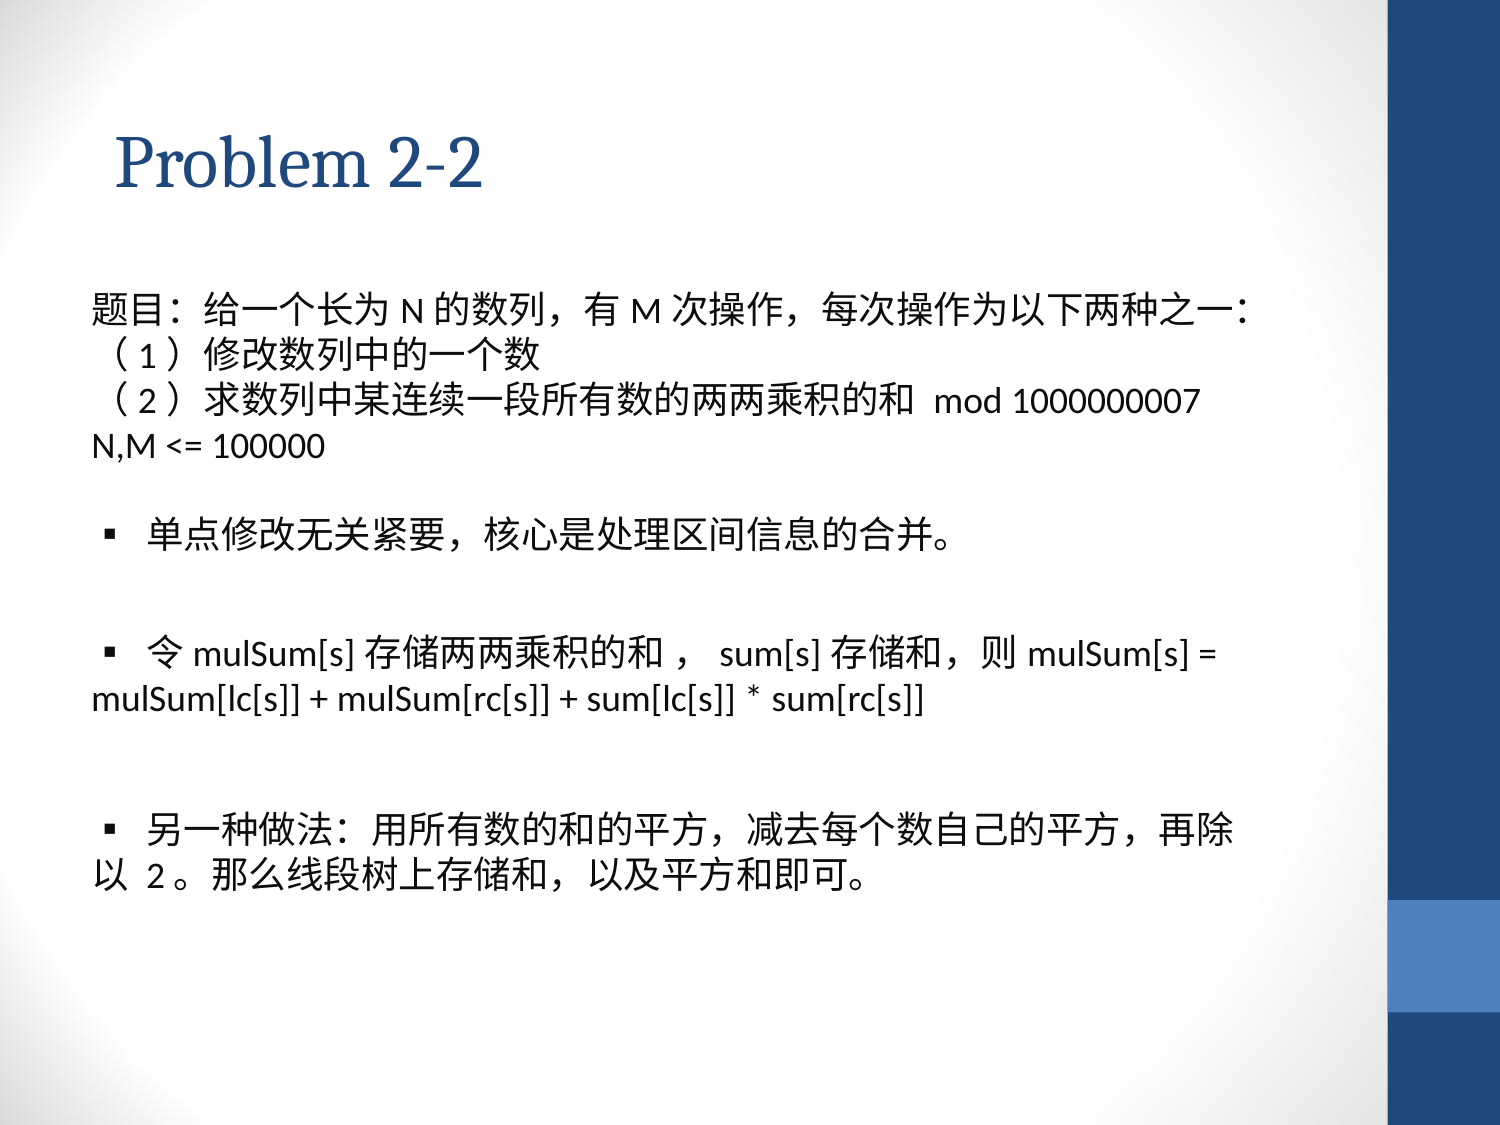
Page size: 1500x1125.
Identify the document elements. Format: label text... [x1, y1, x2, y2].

text_box 题目：给一个长为N的数列，有M次操作，每次操作为以下两种之一： （1）修改数列中的一个数 （2）求数列中某连续一段所有数的两两乘积的和 mod 1000000007 N,M <= 100000 [76, 278, 1284, 474]
text_box ▪ 单点修改无关紧要，核心是处理区间信息的合并。 [76, 503, 1284, 564]
text_box ▪ 另一种做法：用所有数的和的平方，减去每个数自己的平方，再除以 2。那么线段树上存储和，以及平方和即可。 [76, 798, 1284, 904]
picture [0, 0, 1387, 1125]
text_box Problem 2-2 [99, 105, 1307, 211]
text_box ▪ 令mulSum[s]存储两两乘积的和 ，sum[s]存储和，则mulSum[s] = mulSum[lc[s]] + mulSum[rc[s]] + sum[lc[s]] * sum[rc[s]] [76, 621, 1284, 727]
